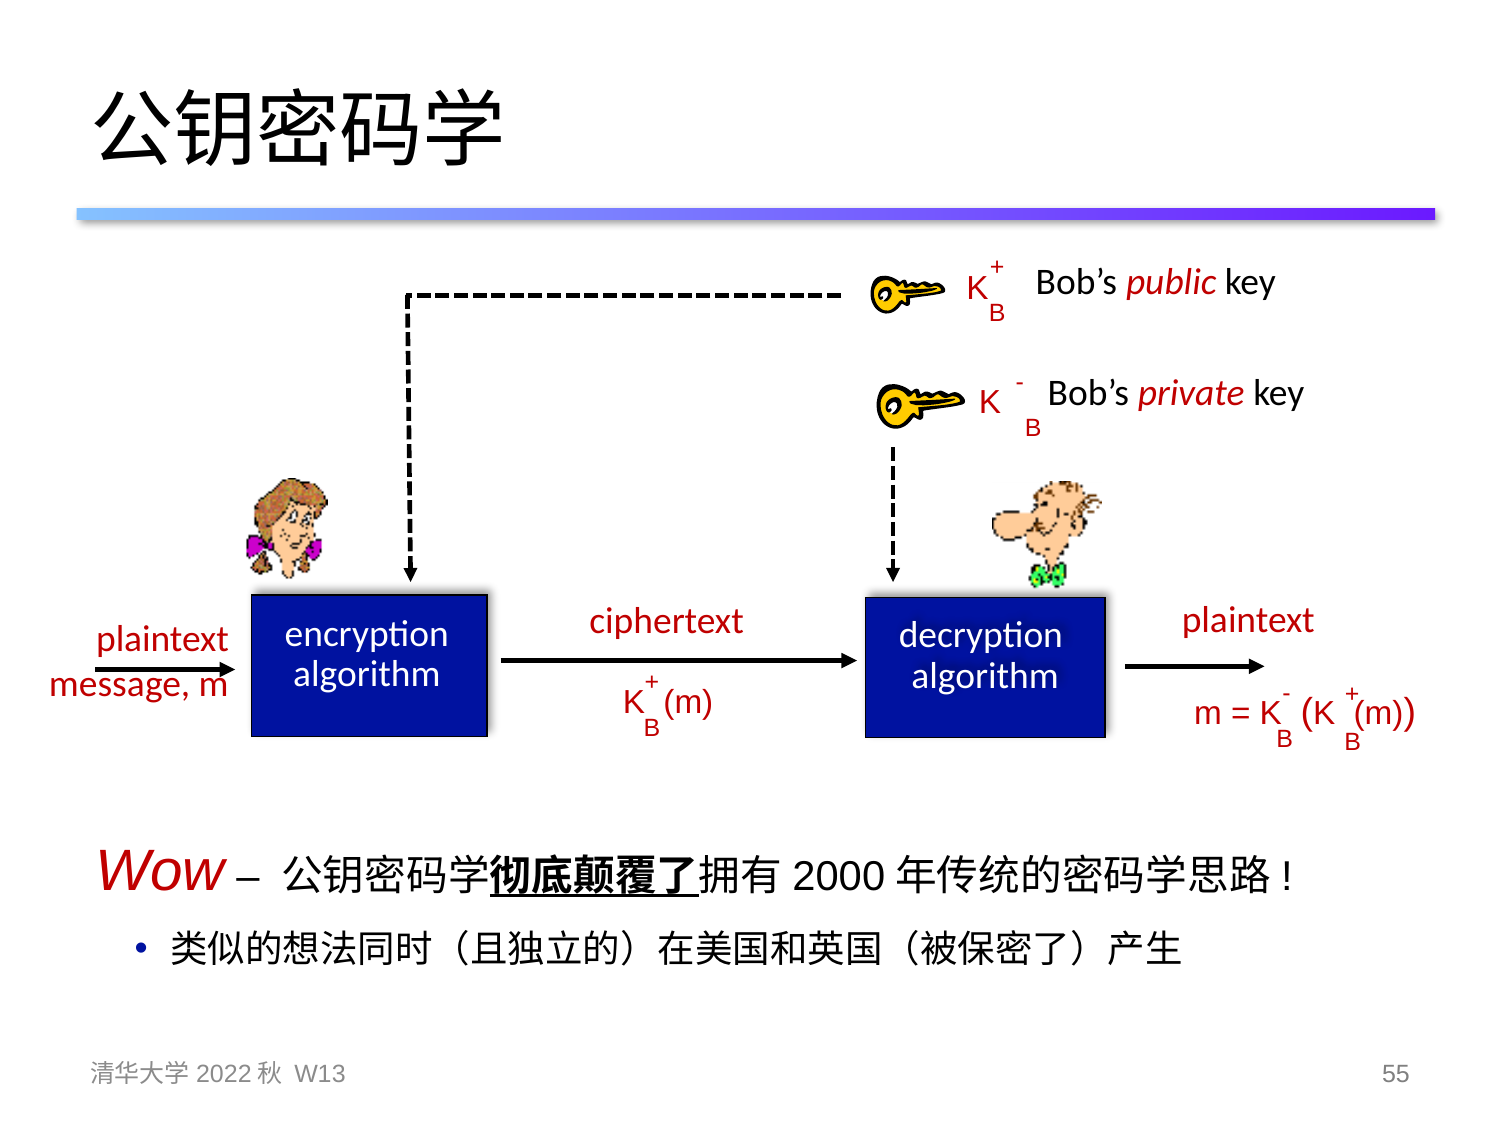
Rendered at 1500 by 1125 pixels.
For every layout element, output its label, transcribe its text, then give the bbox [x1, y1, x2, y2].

slide_number 清华大学2022秋 W13 [75, 1042, 425, 1103]
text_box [1176, 668, 1434, 764]
text_box [251, 595, 487, 737]
text_box encryption algorithm [269, 606, 464, 703]
text_box decryption algorithm [883, 608, 1087, 704]
picture [243, 478, 328, 583]
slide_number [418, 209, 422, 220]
slide_number 55 [1074, 1042, 1425, 1103]
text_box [573, 590, 761, 750]
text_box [405, 242, 1471, 583]
title 公钥密码学 [75, 45, 1425, 209]
picture [992, 583, 1103, 594]
text_box plaintext [1166, 591, 1330, 648]
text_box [875, 358, 1375, 583]
text_box Wow – 公钥密码学彻底颠覆了拥有2000年传统的密码学思路! 类似的想法同时（且独立的）在美国和英国（被保密了）产生 [80, 789, 1445, 977]
text_box [865, 597, 1106, 738]
text_box plaintext message, m [33, 606, 244, 712]
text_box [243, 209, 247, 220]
